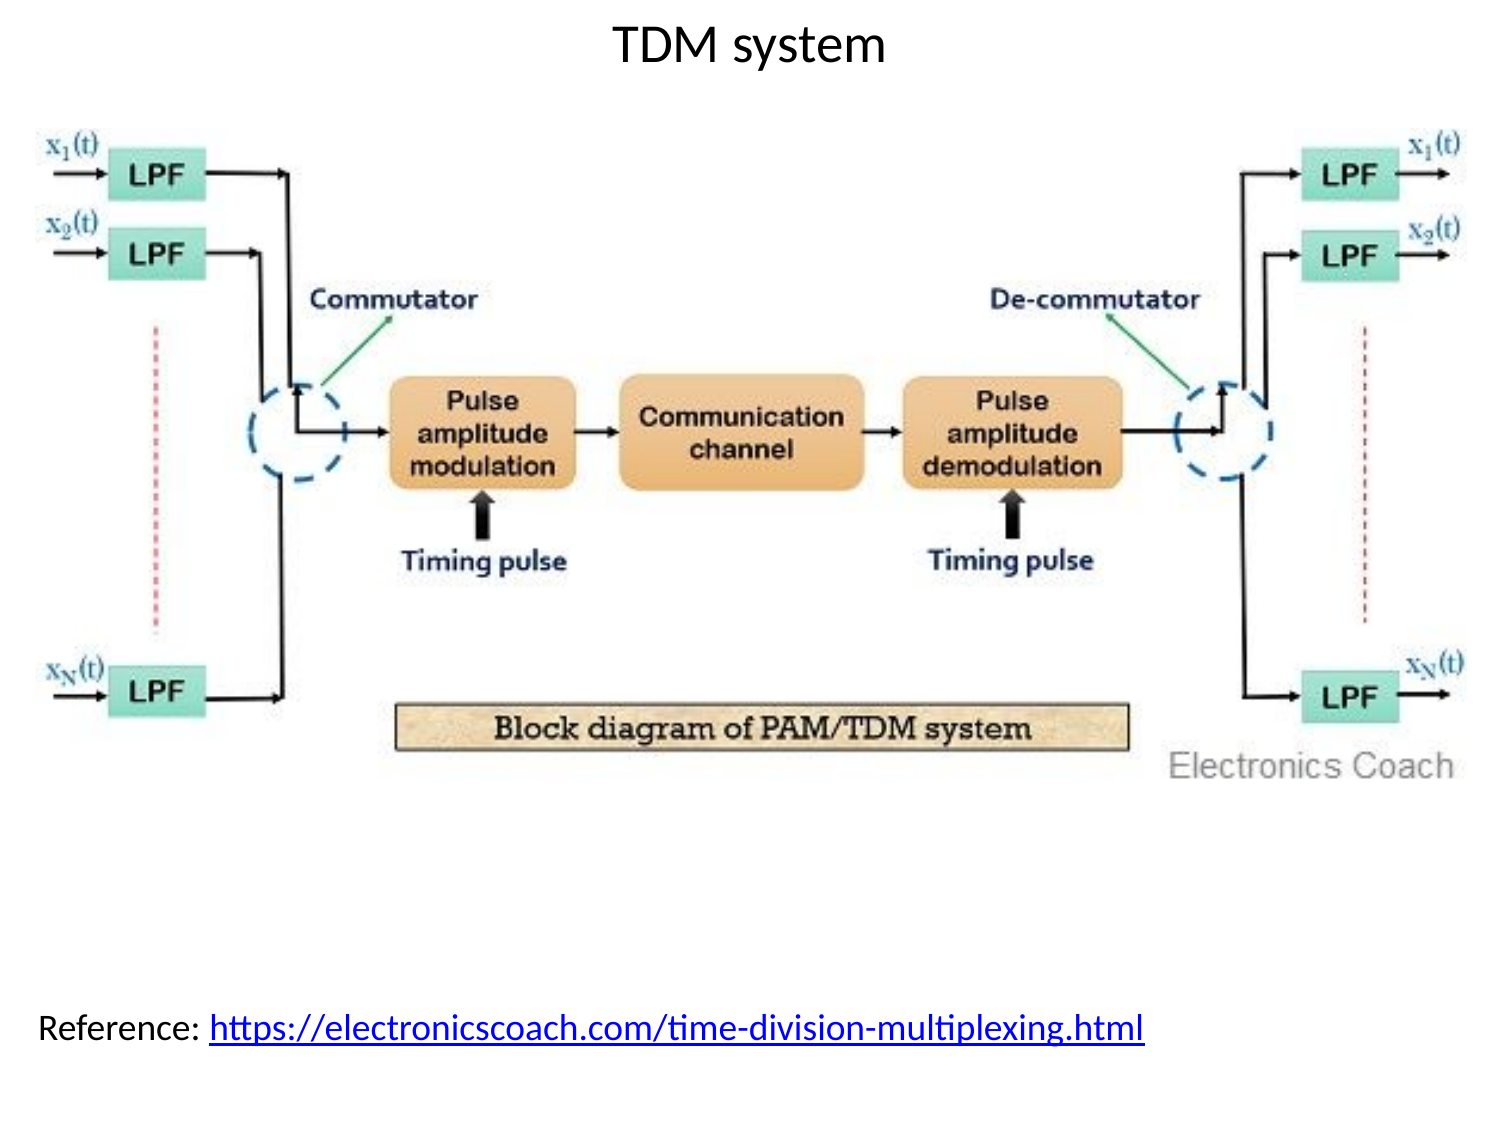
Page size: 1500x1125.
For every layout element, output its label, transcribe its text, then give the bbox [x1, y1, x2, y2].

title TDM system [0, 0, 1500, 82]
text_box Reference: https://electronicscoach.com/time-division-multiplexing.html [23, 996, 1465, 1056]
picture [34, 128, 1468, 786]
